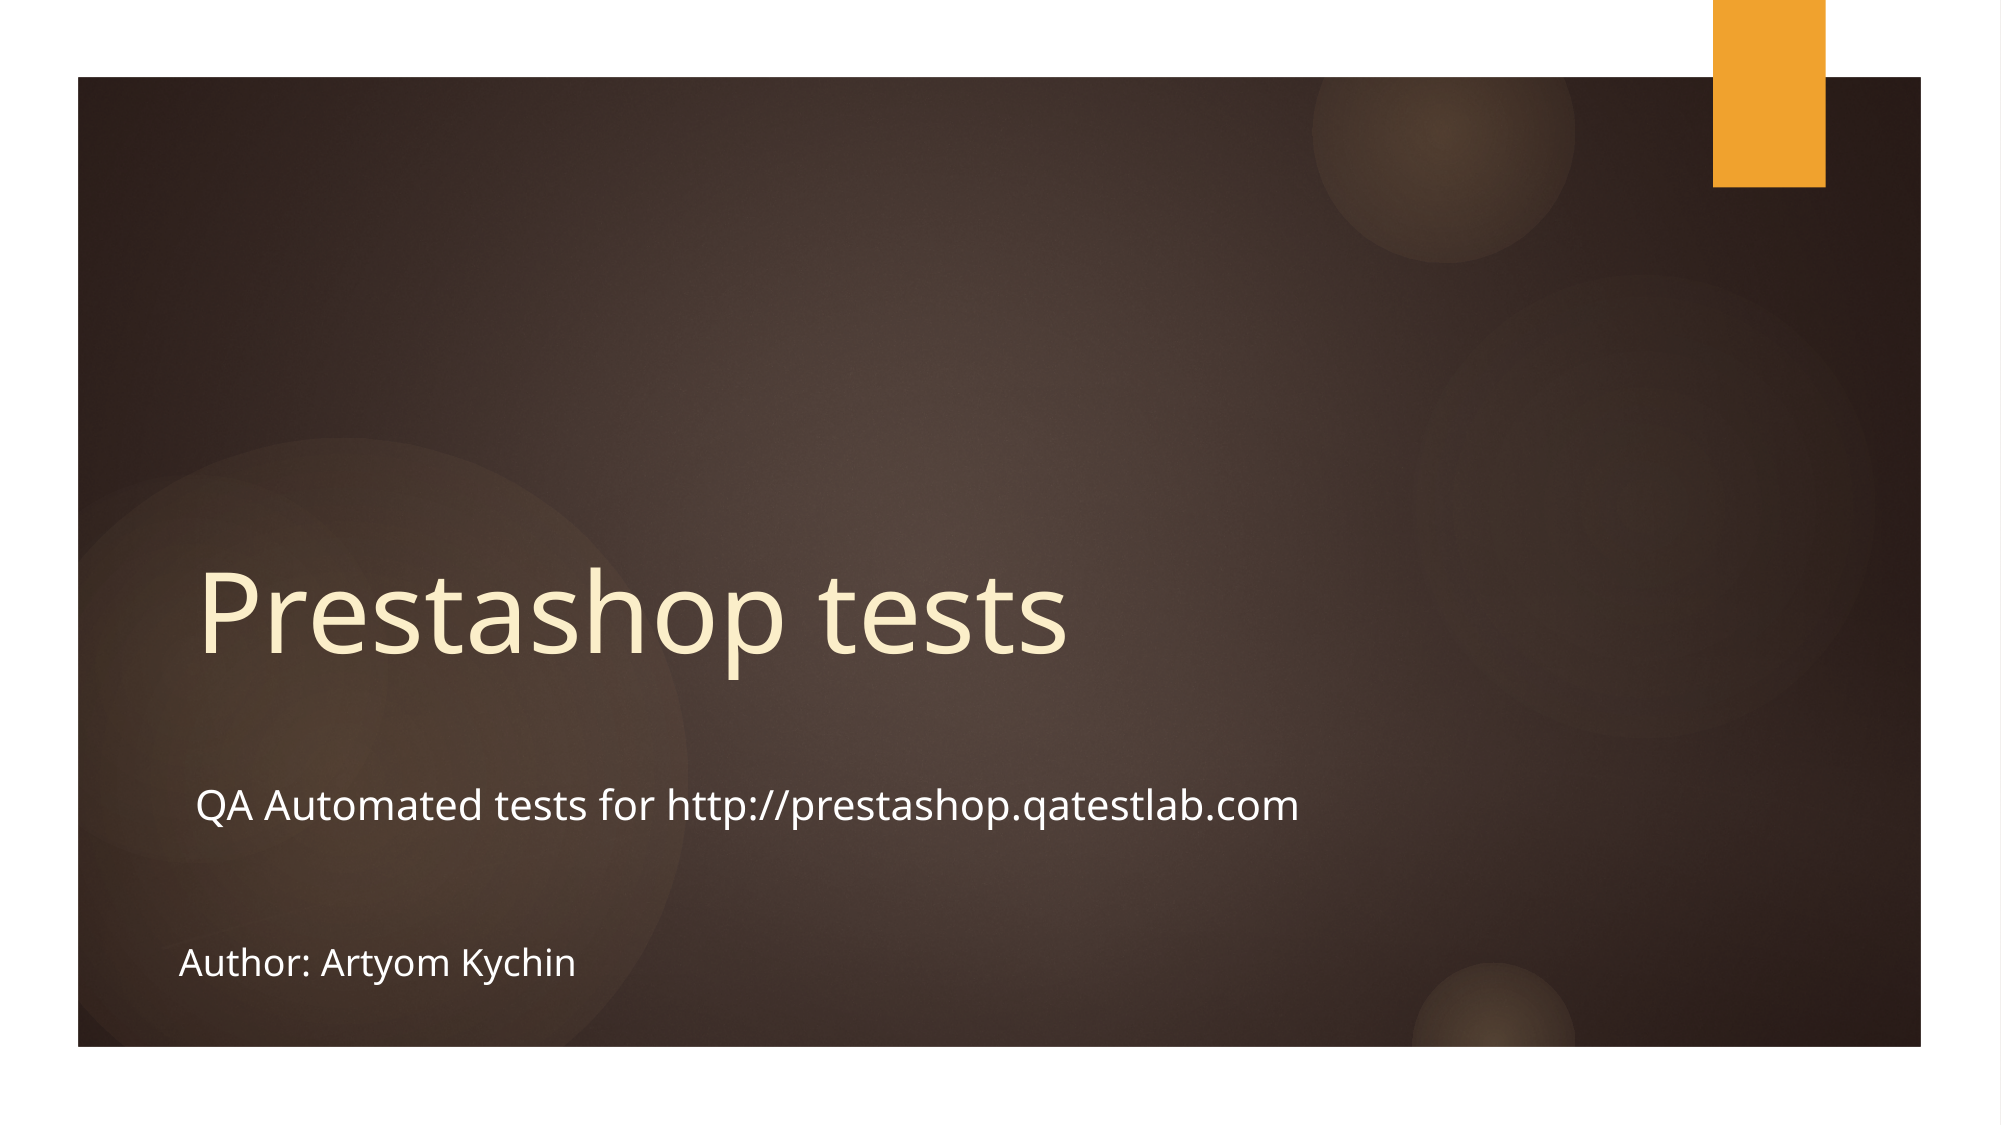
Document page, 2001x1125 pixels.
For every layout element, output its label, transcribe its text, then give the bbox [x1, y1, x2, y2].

subtitle QA Automated tests for http://prestashop.qatestlab.com [180, 771, 1830, 932]
text_box Author: Artyom Kychin [164, 931, 739, 992]
title Prestashop tests [180, 124, 1830, 684]
